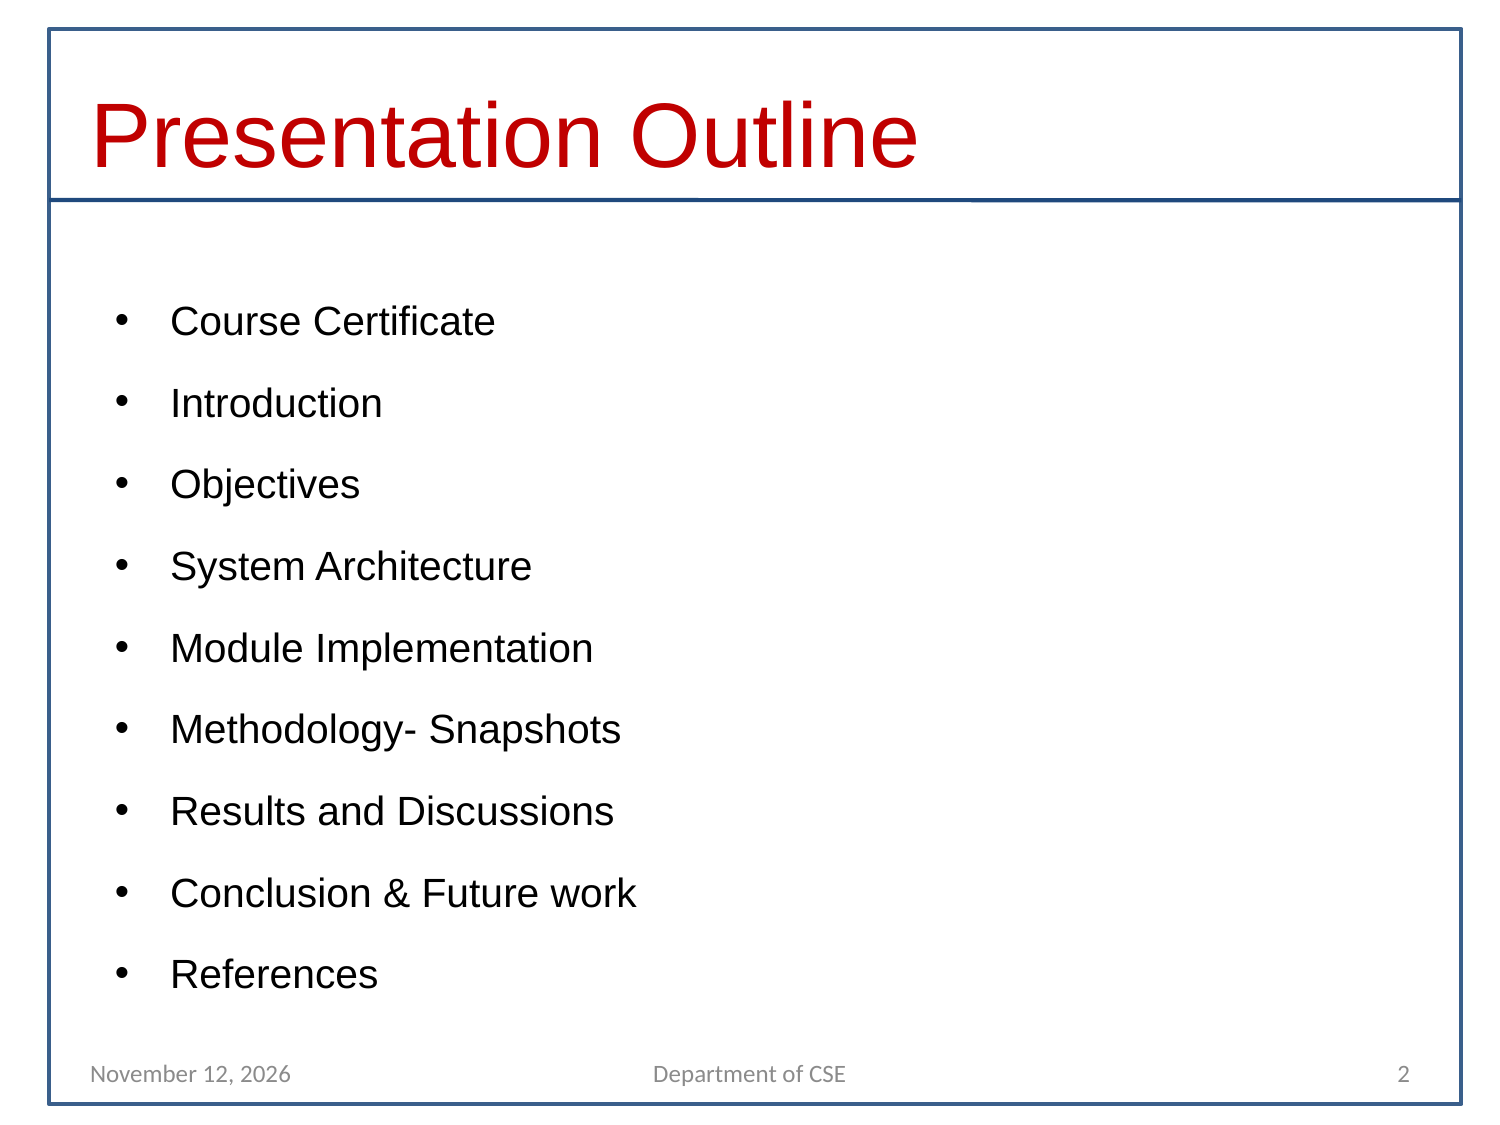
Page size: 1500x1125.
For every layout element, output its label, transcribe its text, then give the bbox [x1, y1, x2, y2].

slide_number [75, 1042, 425, 1103]
list Course Certificate Introduction Objectives System Architecture Module Implementation Methodology- Snapshots Results and Discussions Conclusion & Future work References [99, 262, 1450, 1005]
slide_number 2 [1074, 1042, 1425, 1103]
title Presentation Outline [75, 37, 1425, 225]
footer Department of CSE [512, 1042, 988, 1103]
